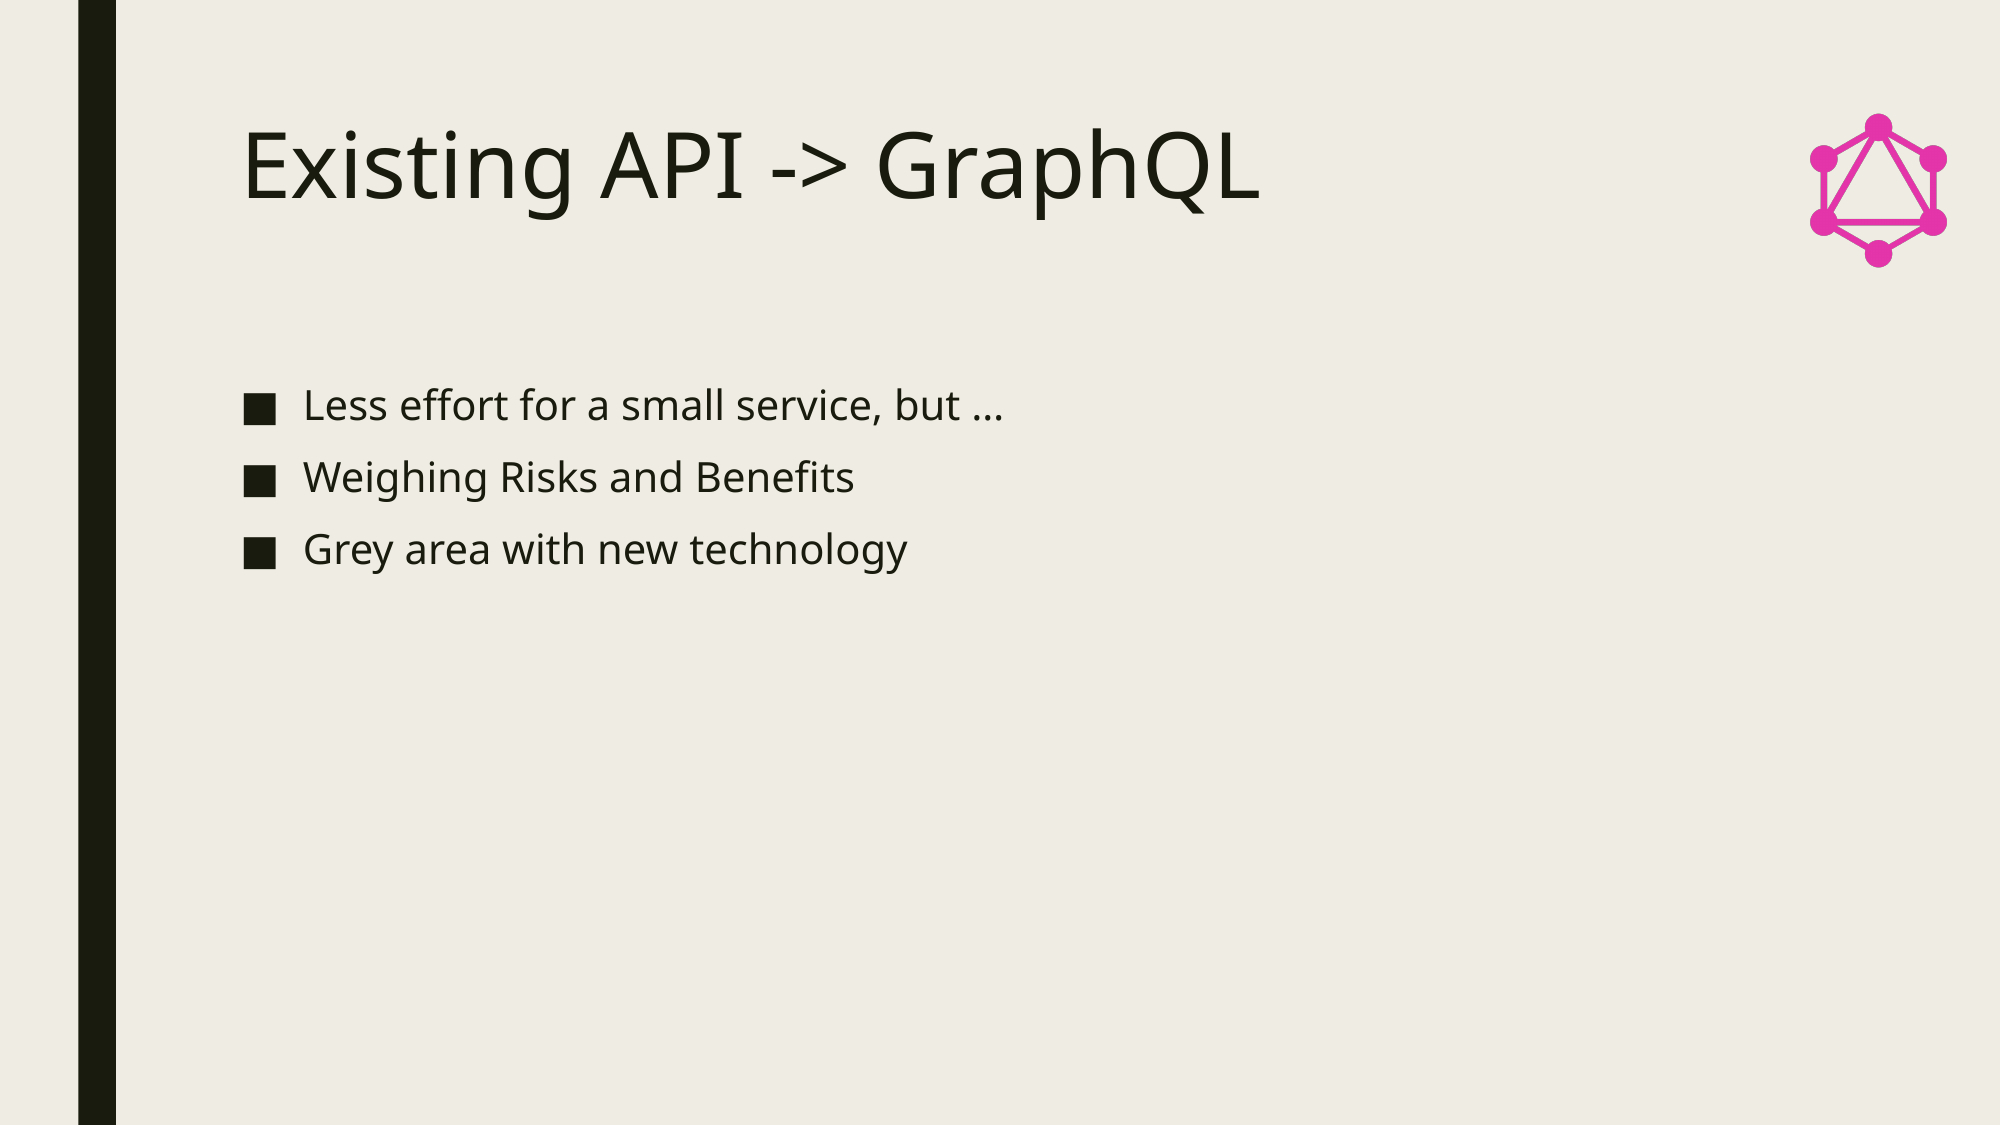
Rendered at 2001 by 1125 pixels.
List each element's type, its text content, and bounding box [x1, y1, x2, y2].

title Existing API -> GraphQL [225, 112, 1800, 357]
list Less effort for a small service, but … Weighing Risks and Benefits Grey area with new technology [225, 375, 1800, 963]
picture [1799, 112, 1957, 269]
